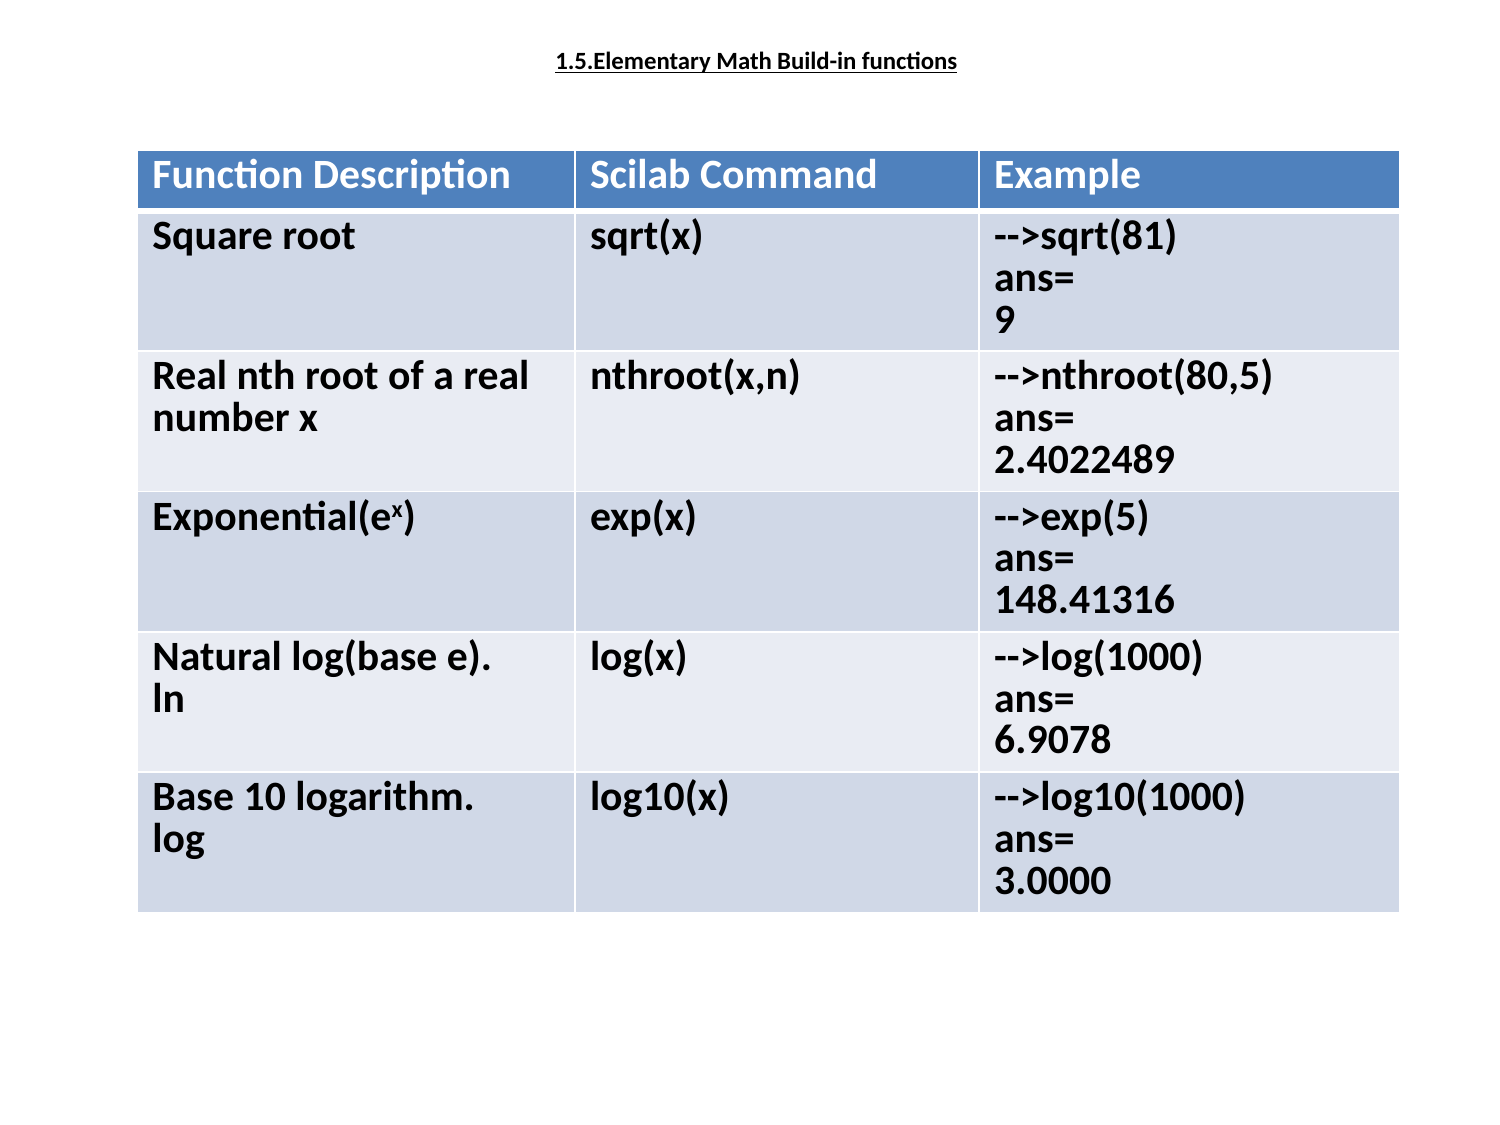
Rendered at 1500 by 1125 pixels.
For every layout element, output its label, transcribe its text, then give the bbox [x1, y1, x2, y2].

table_header Scilab Command [576, 151, 978, 208]
table_cell -->log(1000) ans= 6.9078 [980, 633, 1399, 771]
table_cell nthroot(x,n) [576, 352, 978, 491]
title 1.5.Elementary Math Build-in functions [37, 0, 1475, 113]
table_cell Natural log(base e). ln [138, 633, 574, 771]
table_cell Square root [138, 214, 574, 350]
table_cell Base 10 logarithm. log [138, 773, 574, 912]
table_header Example [980, 151, 1399, 208]
table_cell Real nth root of a real number x [138, 352, 574, 491]
table_cell Exponential(ex) [138, 492, 574, 631]
table_cell -->exp(5) ans= 148.41316 [980, 492, 1399, 631]
table_cell -->log10(1000) ans= 3.0000 [980, 773, 1399, 912]
list [75, 200, 1425, 1100]
table_cell exp(x) [576, 492, 978, 631]
table_cell log(x) [576, 633, 978, 771]
table_cell sqrt(x) [576, 214, 978, 350]
table_cell -->sqrt(81) ans= 9 [980, 214, 1399, 350]
table_header Function Description [138, 151, 574, 208]
table_cell -->nthroot(80,5) ans= 2.4022489 [980, 352, 1399, 491]
table_cell log10(x) [576, 773, 978, 912]
